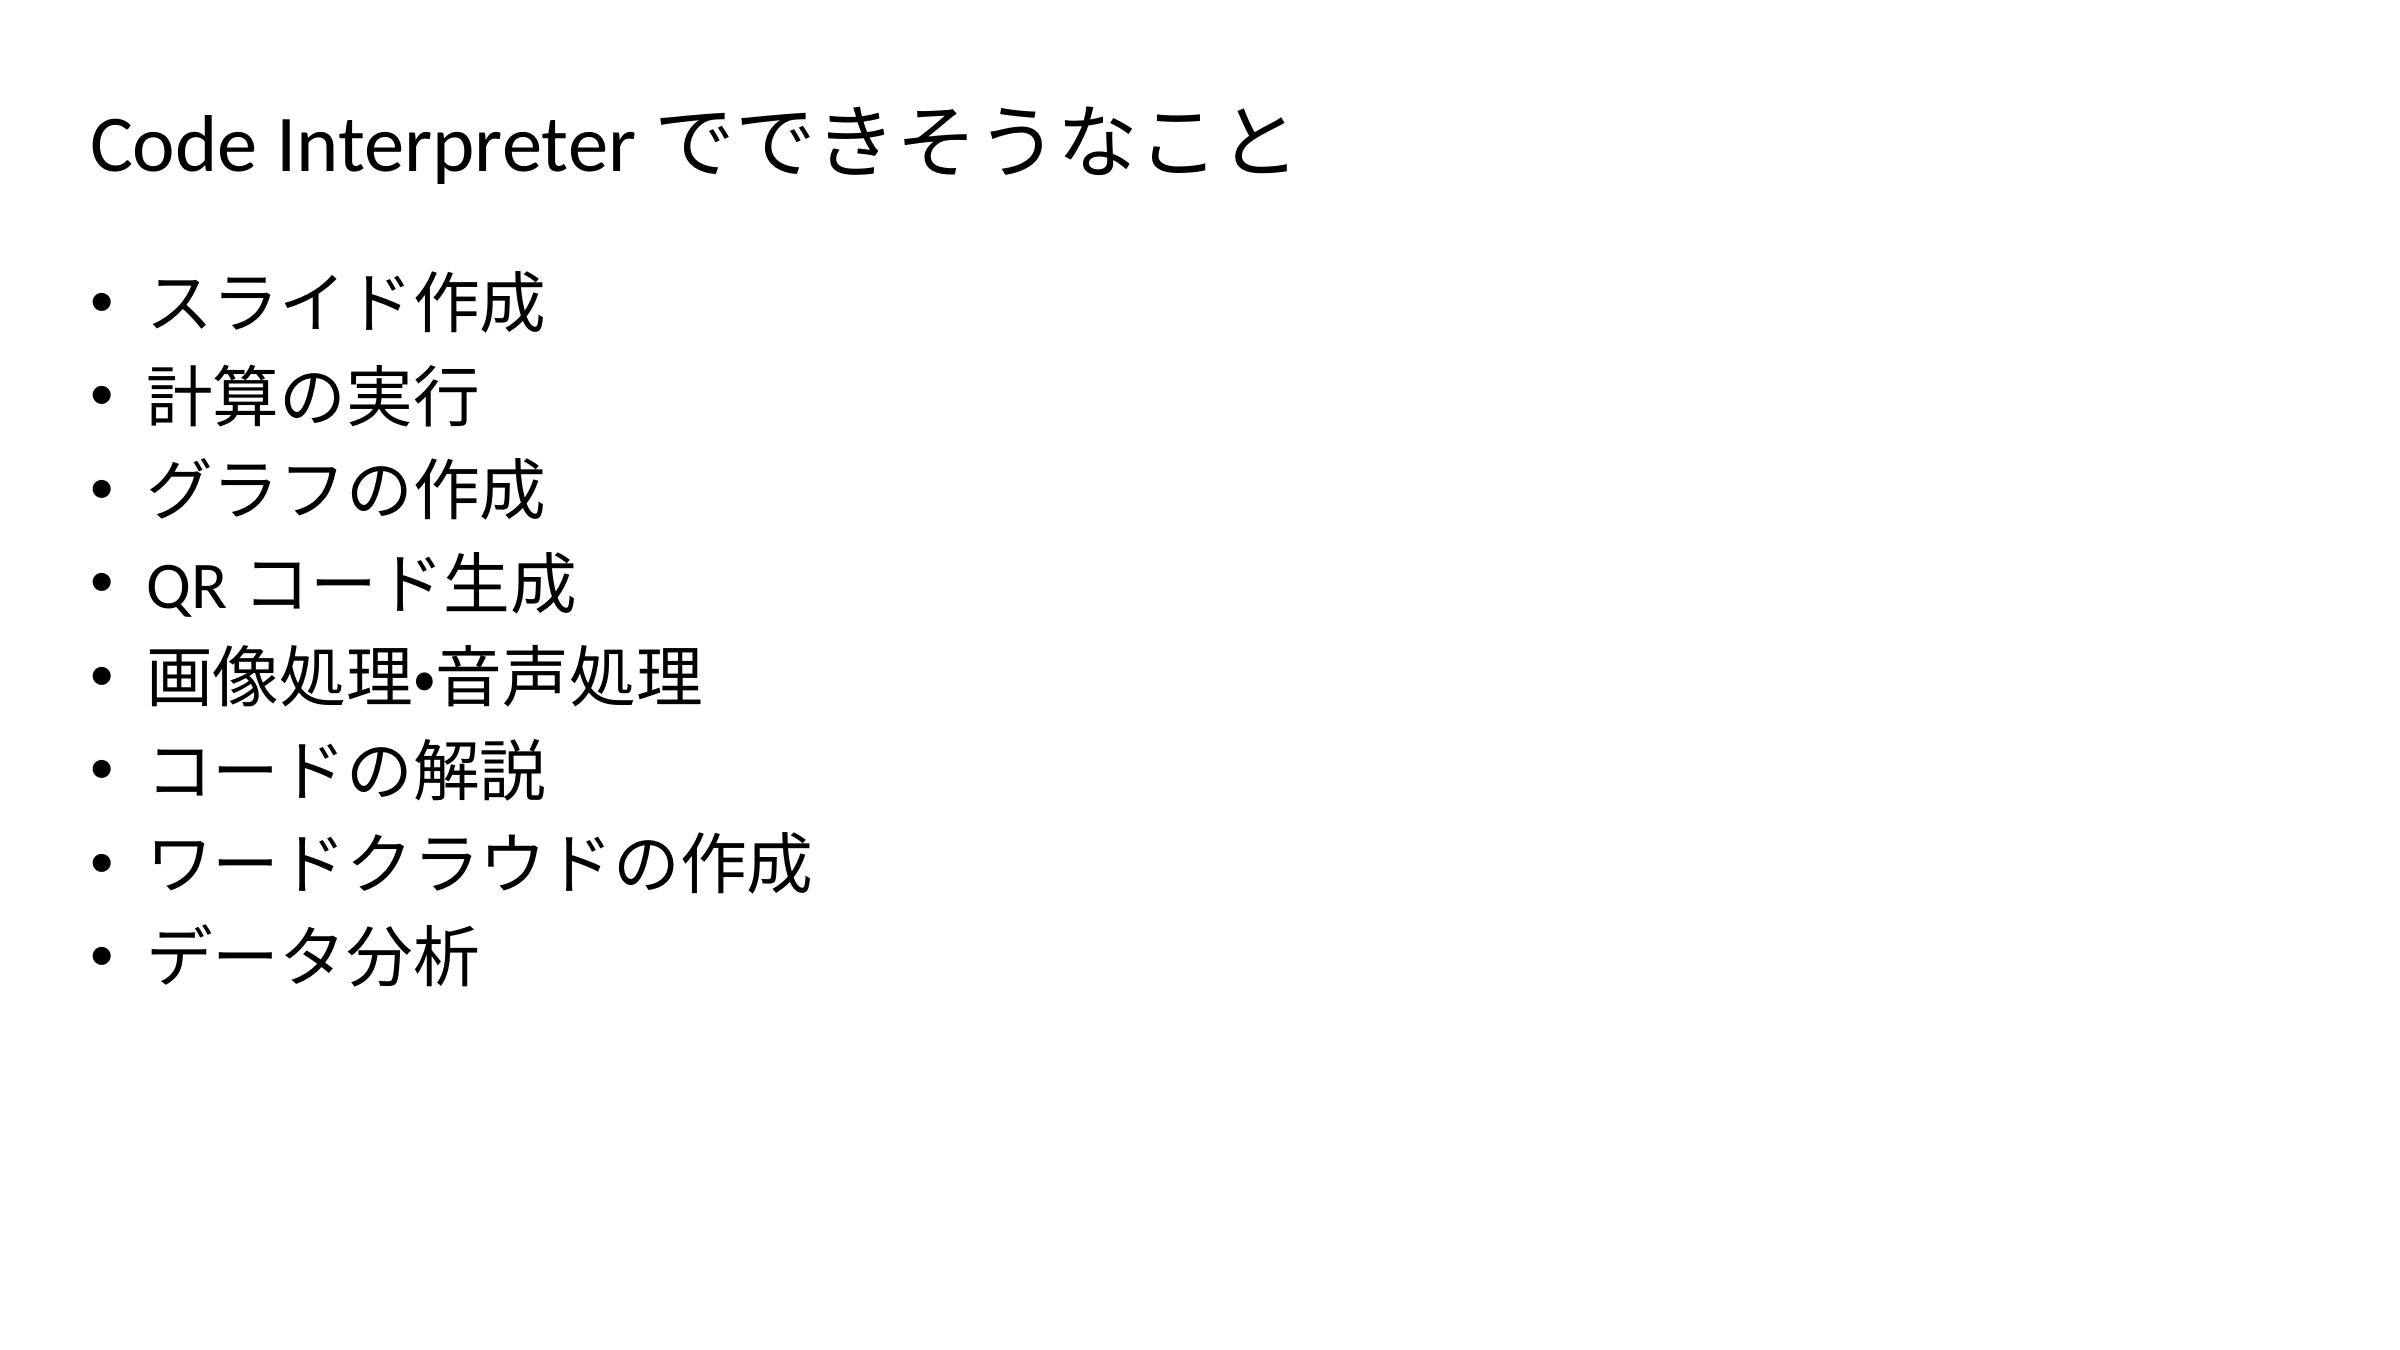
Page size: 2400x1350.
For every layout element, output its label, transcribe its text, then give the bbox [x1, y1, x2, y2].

list スライド作成 計算の実行 グラフの作成 QRコード生成 画像処理・音声処理 コードの解説 ワードクラウドの作成 データ分析 [75, 253, 2295, 1268]
title Code Interpreterでできそうなこと [75, 45, 1425, 233]
